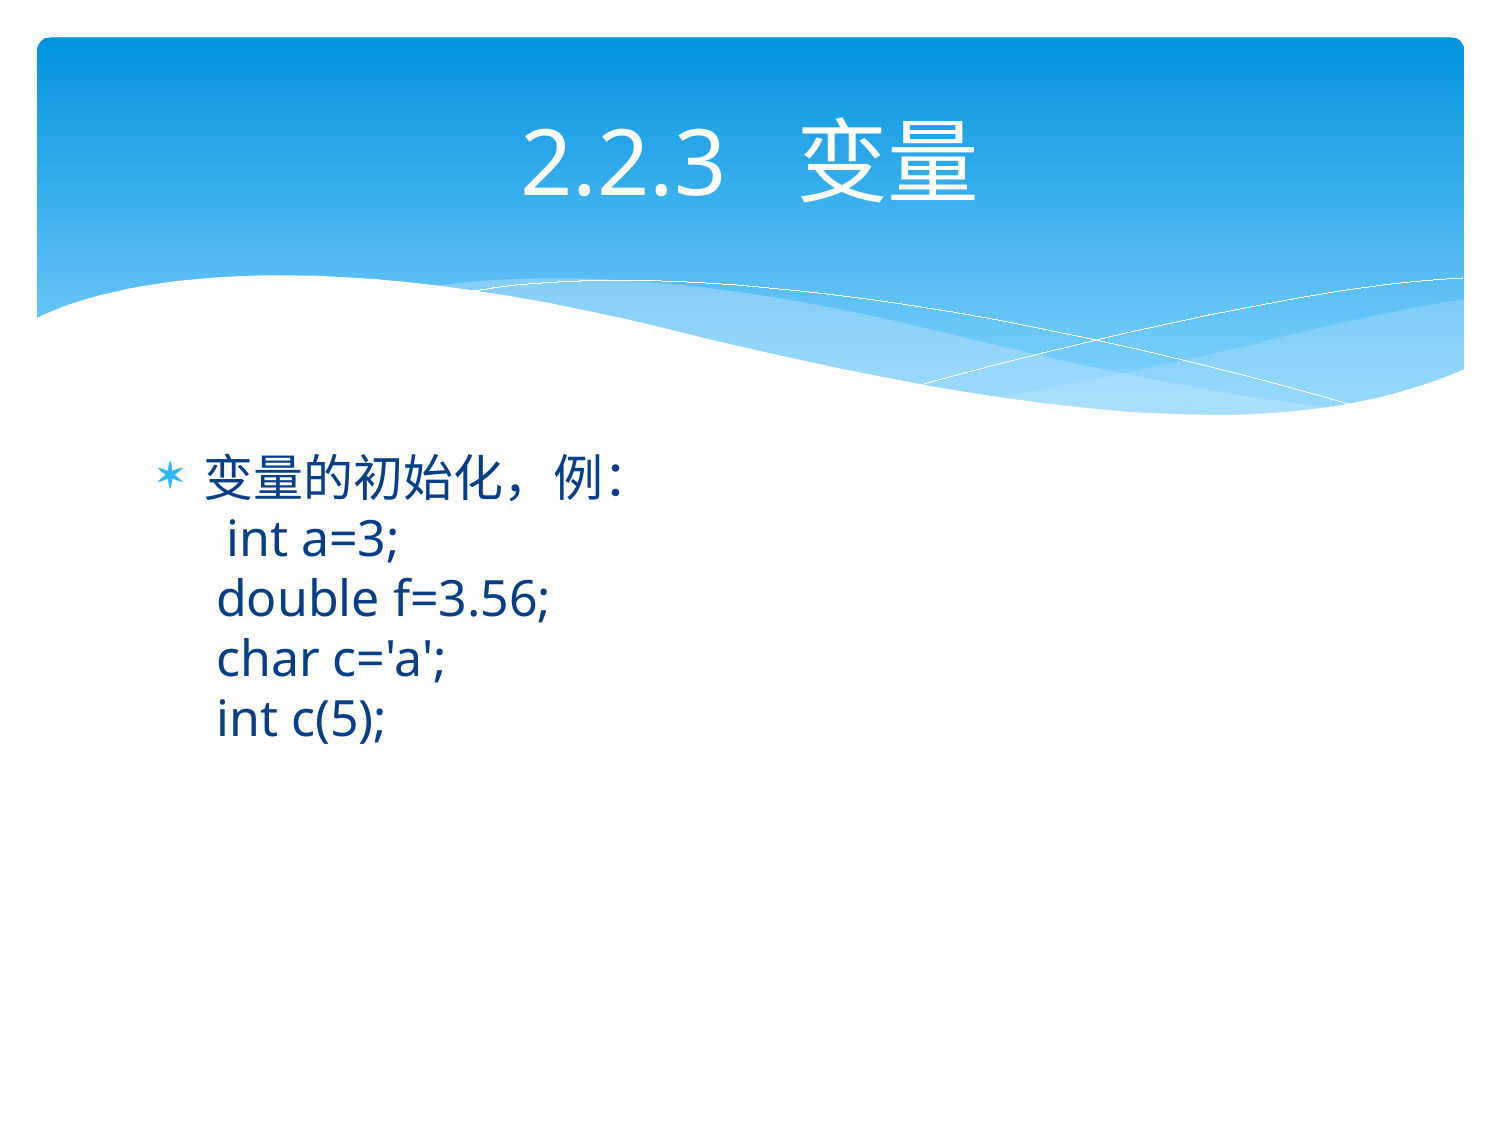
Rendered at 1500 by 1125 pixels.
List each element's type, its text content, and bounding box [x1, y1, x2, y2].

list 变量的初始化，例： int a=3; double f=3.56; char c='a'; int c(5); [143, 438, 1359, 1005]
title 2.2.3 变量 [75, 55, 1425, 261]
